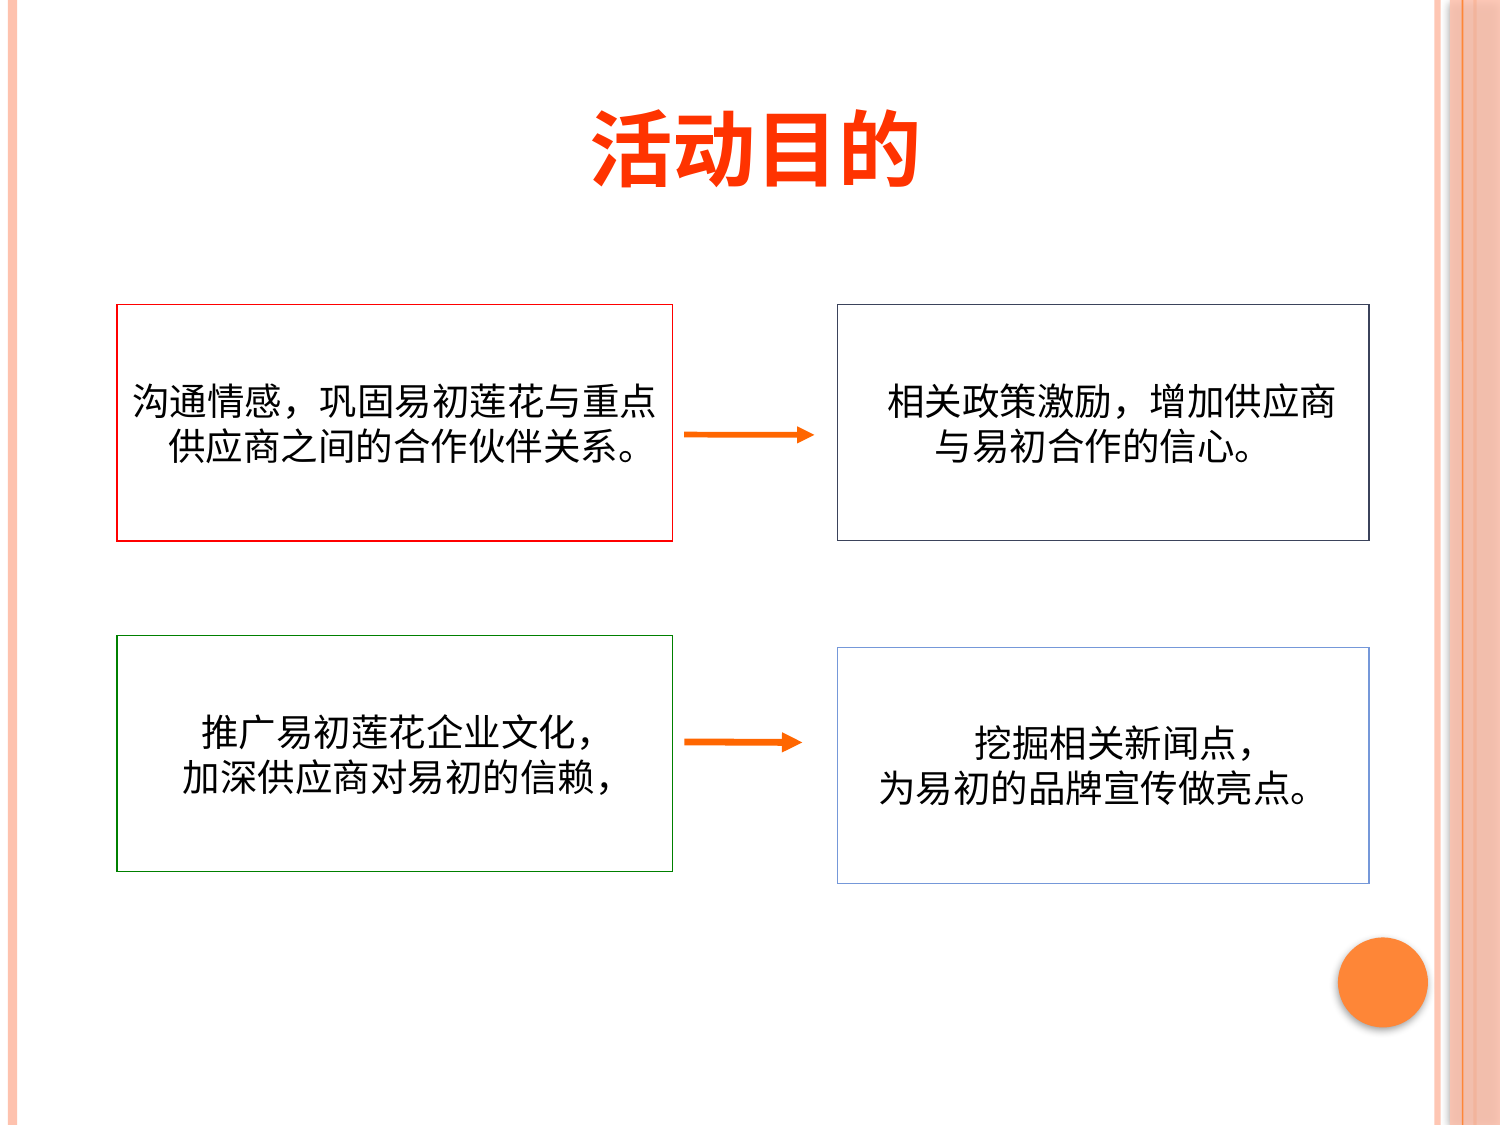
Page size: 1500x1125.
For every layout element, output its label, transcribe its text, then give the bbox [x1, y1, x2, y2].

text_box 沟通情感，巩固易初莲花与重点 供应商之间的合作伙伴关系。 [117, 304, 673, 541]
title 活动目的 [574, 82, 976, 212]
text_box [684, 428, 815, 442]
text_box 推广易初莲花企业文化， 加深供应商对易初的信赖， [117, 635, 673, 872]
text_box 挖掘相关新闻点， 为易初的品牌宣传做亮点。 [837, 647, 1369, 884]
text_box [684, 736, 803, 749]
text_box 相关政策激励，增加供应商 与易初合作的信心。 [837, 304, 1370, 541]
